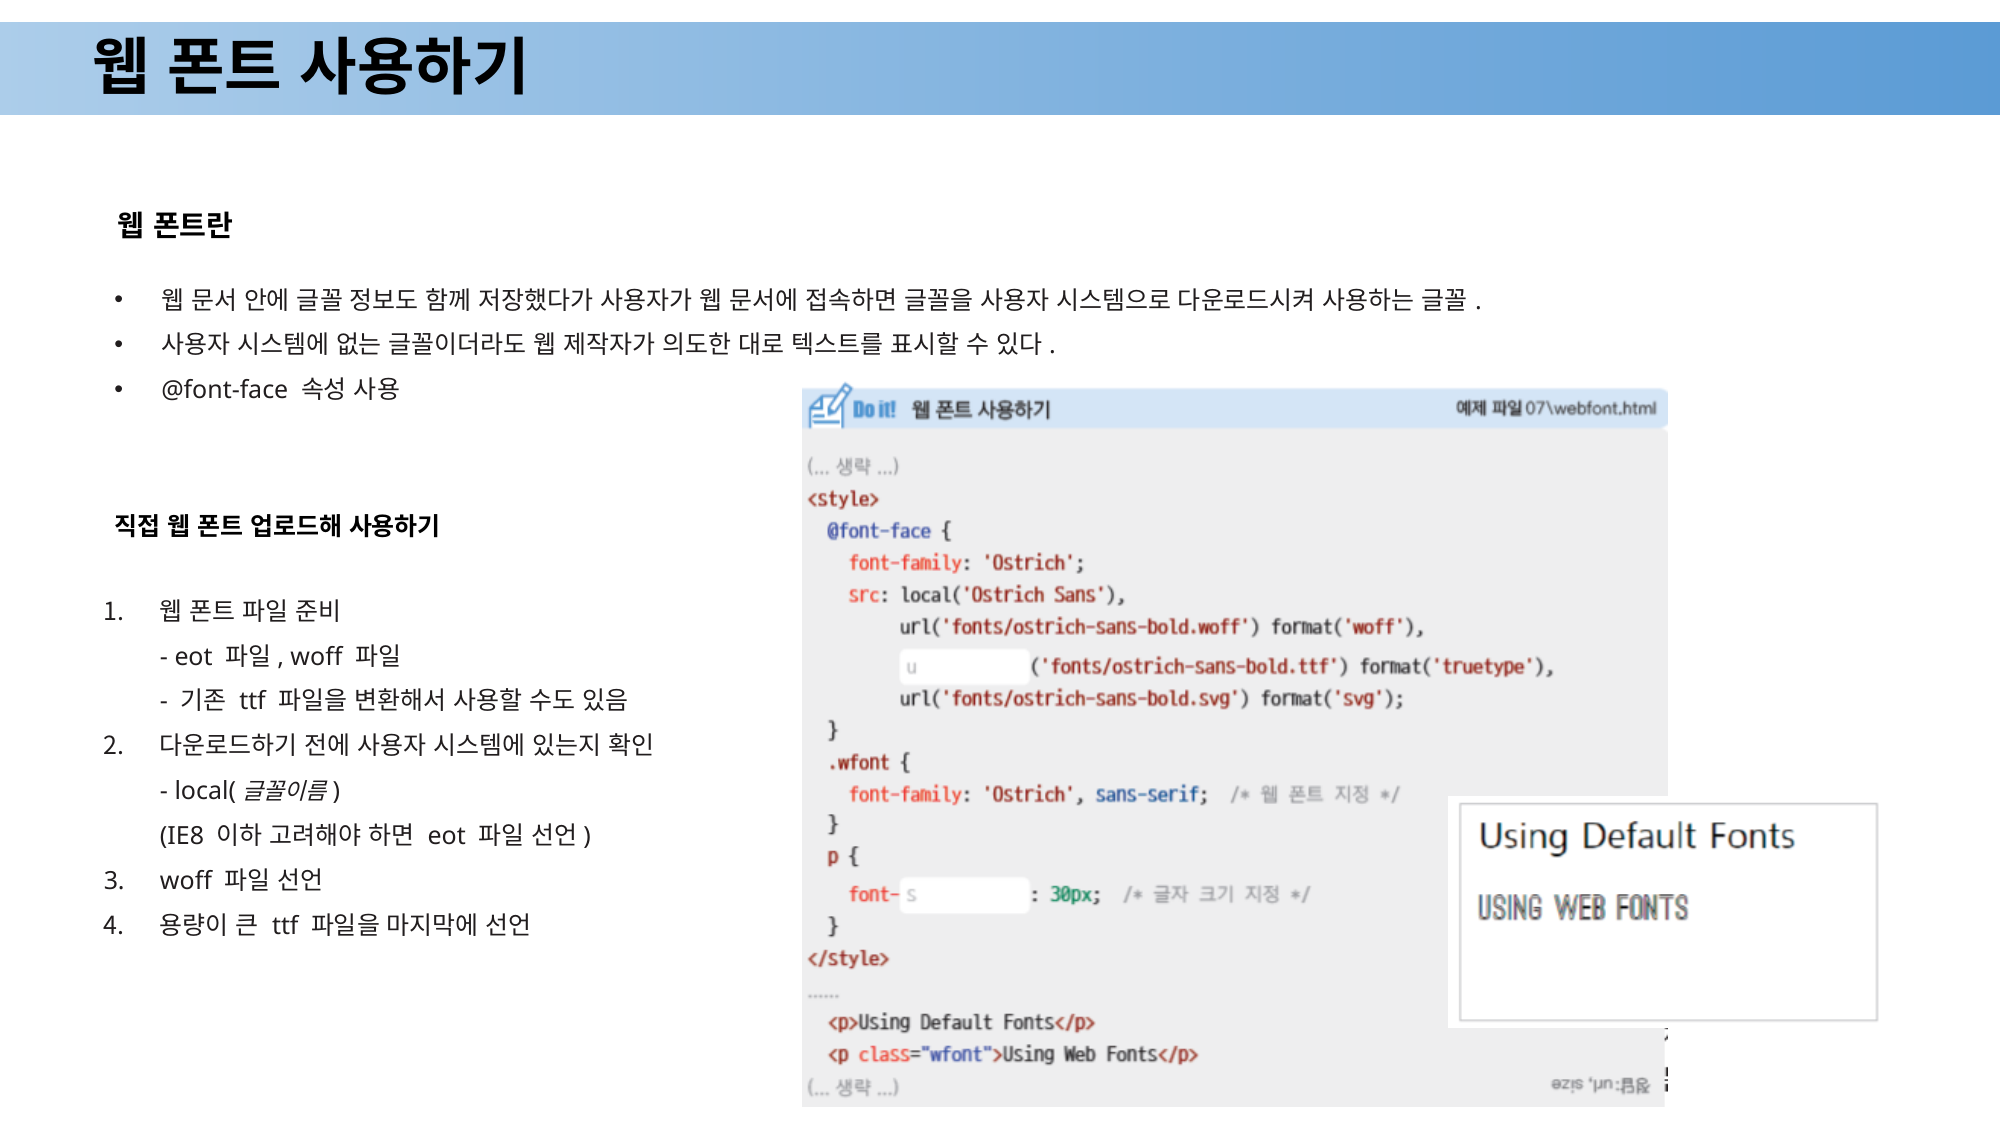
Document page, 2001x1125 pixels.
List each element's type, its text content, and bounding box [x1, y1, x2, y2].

title 웹 폰트 사용하기 [77, 22, 1569, 116]
text_box 웹 폰트란 [103, 199, 497, 250]
text_box 웹 문서 안에 글꼴 정보도 함께 저장했다가 사용자가 웹 문서에 접속하면 글꼴을 사용자 시스템으로 다운로드시켜 사용하는 글꼴. 사용자 시스템에 없는 글꼴이더라도 웹 제작자가 의도한 대로 텍스트를 표시할 수 있다. @font-face 속성 사용 [99, 261, 1905, 412]
text_box 웹 폰트 파일 준비 - eot 파일, woff 파일 - 기존 ttf 파일을 변환해서 사용할 수도 있음 다운로드하기 전에 사용자 시스템에 있는지 확인 - local(글꼴이름) (IE8 이하 고려해야 하면 eot 파일 선언) woff 파일 선언 용량이 큰 ttf 파일을 마지막에 선언 [88, 572, 802, 947]
picture [802, 376, 1887, 1107]
text_box 직접 웹 폰트 업로드해 사용하기 [99, 503, 802, 548]
